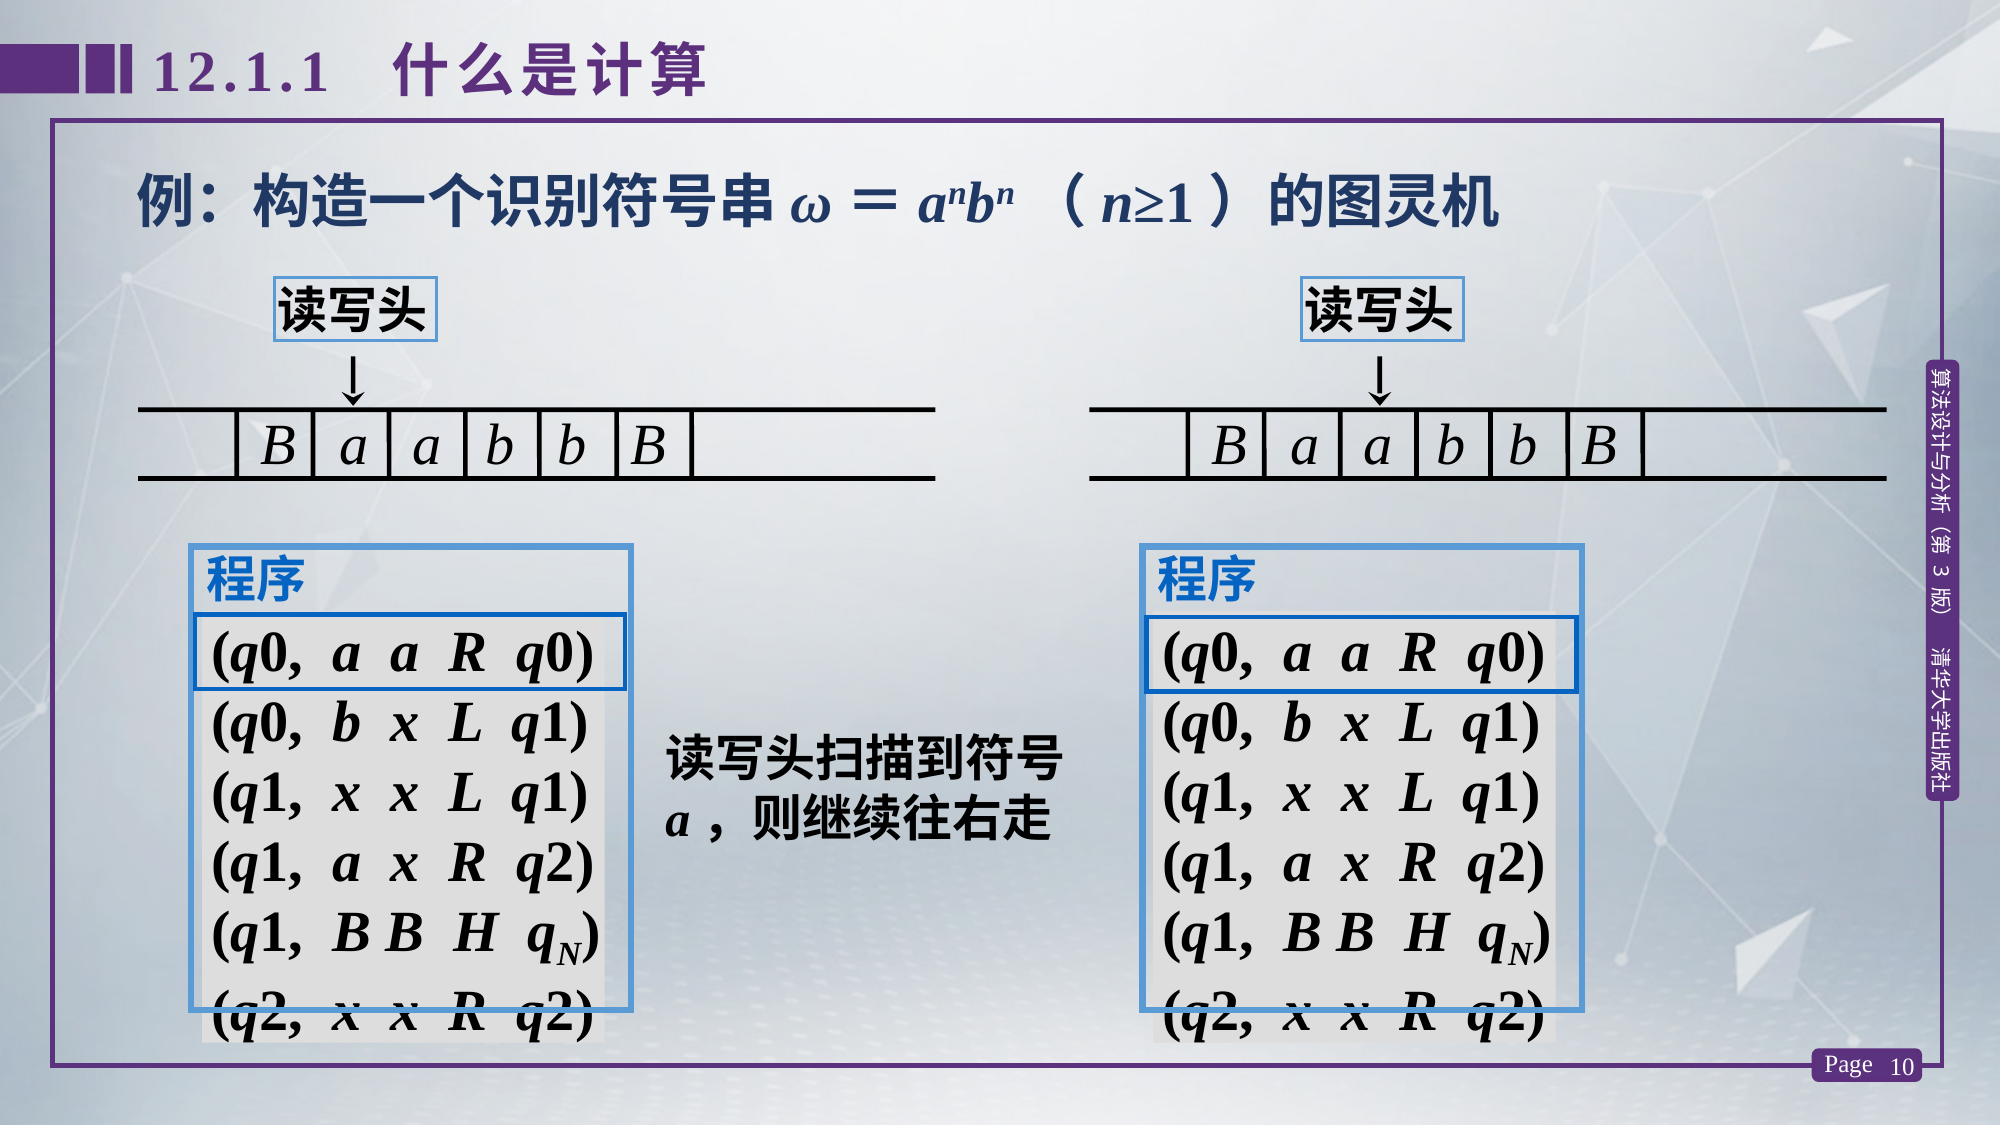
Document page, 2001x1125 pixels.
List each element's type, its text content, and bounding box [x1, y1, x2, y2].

text_box 程序 [191, 546, 632, 1010]
text_box B a a b b B [245, 399, 751, 407]
text_box 读写头 [1301, 277, 1464, 341]
text_box B a a b b B [1196, 481, 1702, 485]
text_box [1089, 409, 1887, 479]
text_box [1146, 616, 1577, 692]
text_box (q0, a a R q0) (q0, b x L q1) (q1, x x L q1) (q1, a x R q2) (q1, B B H qN) (q2, x x R q2) [1153, 1010, 1556, 1043]
text_box [342, 393, 364, 399]
text_box B a a b b B [1196, 399, 1702, 407]
text_box 程序 [1142, 546, 1583, 1010]
text_box 读写头 [274, 277, 437, 341]
picture [0, 0, 2000, 1125]
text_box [138, 409, 936, 479]
text_box [195, 614, 625, 690]
text_box 读写头扫描到符号a，则继续往右走 [650, 719, 1142, 854]
text_box 例：构造一个识别符号串ω＝anbn（n≥1）的图灵机 [121, 156, 1688, 230]
text_box B a a b b B [245, 481, 751, 485]
text_box [1369, 393, 1391, 399]
text_box (q0, a a R q0) (q0, b x L q1) (q1, x x L q1) (q1, a x R q2) (q1, B B H qN) (q2, x x R q2) [202, 1010, 605, 1043]
text_box 12.1.1 什么是计算 [137, 26, 1435, 111]
